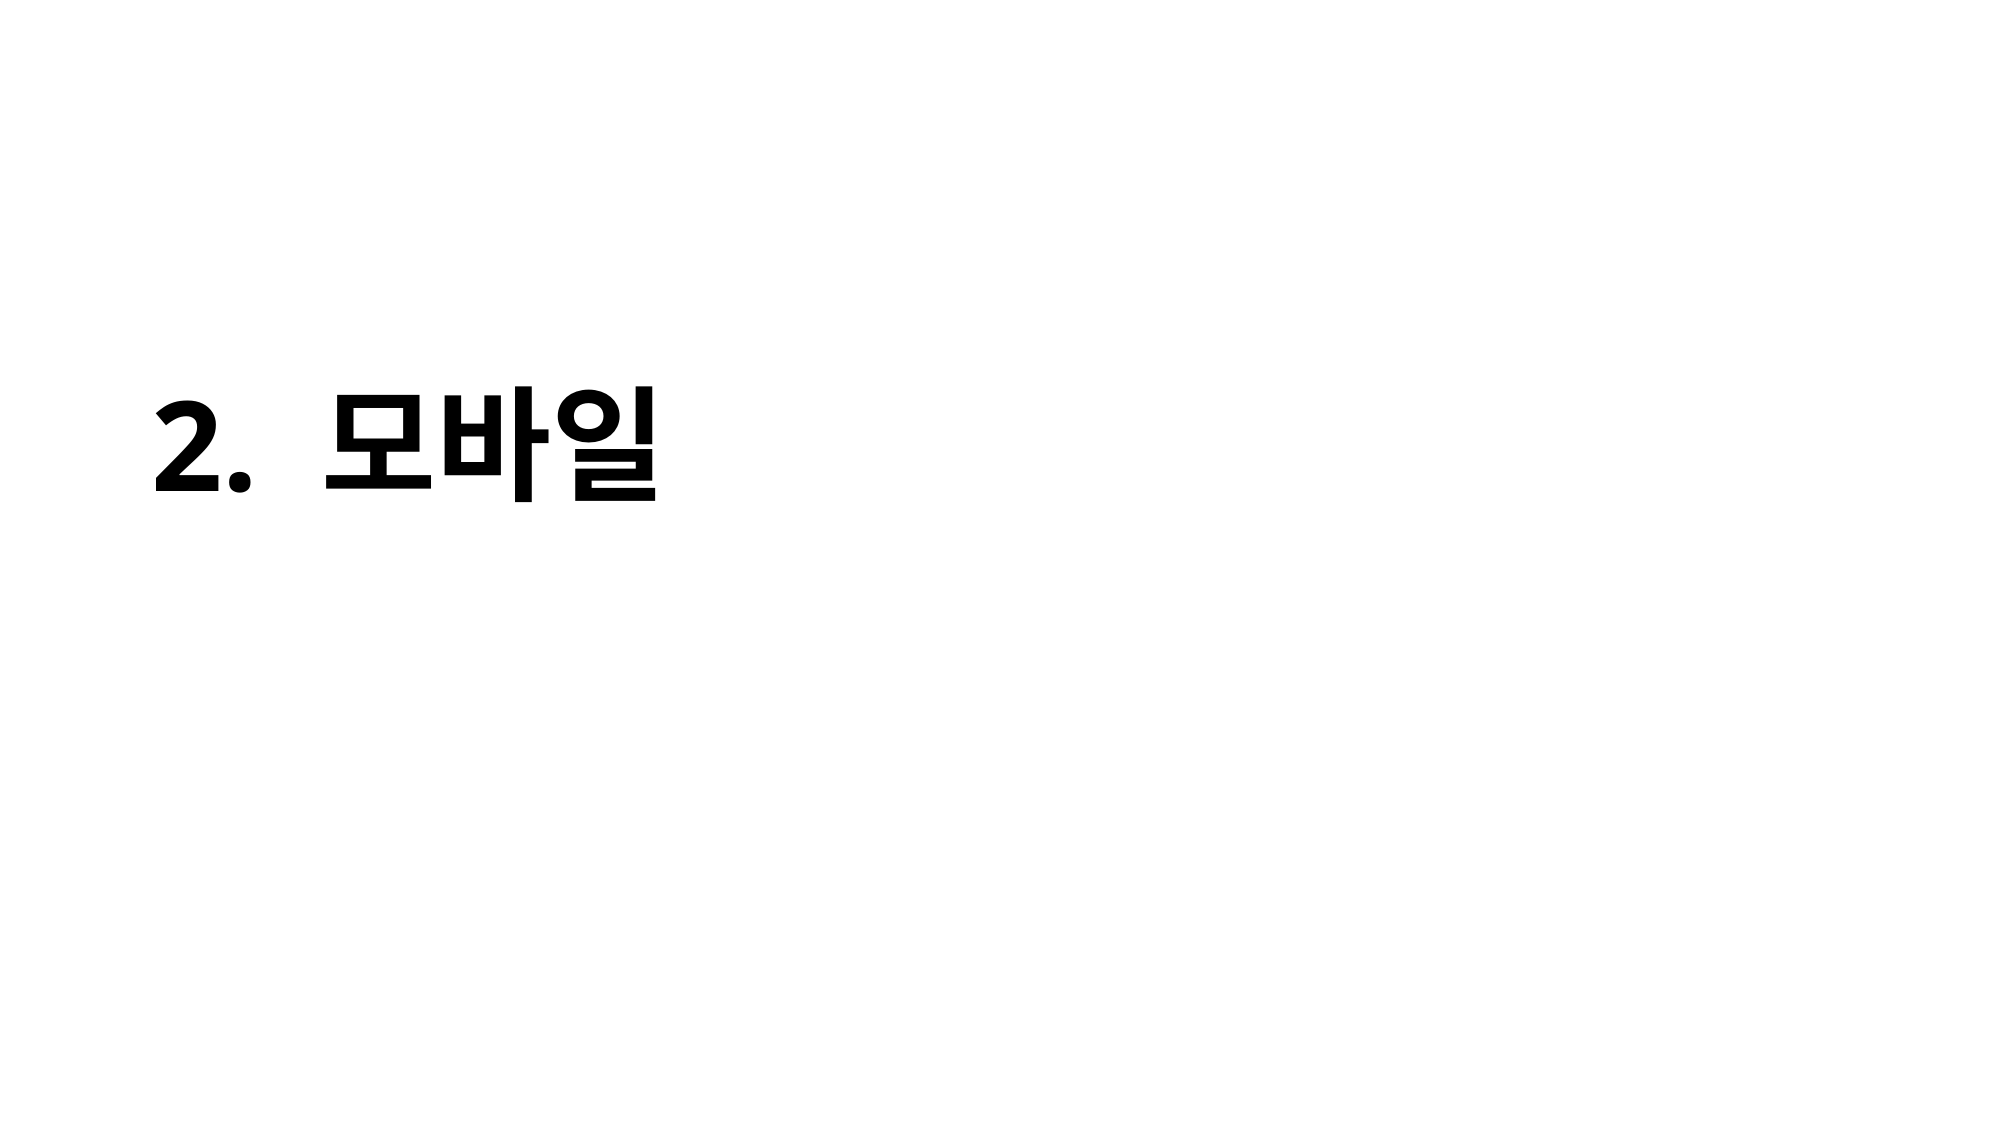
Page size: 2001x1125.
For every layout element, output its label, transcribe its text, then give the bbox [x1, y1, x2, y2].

title 2. 모바일 [136, 217, 1862, 686]
